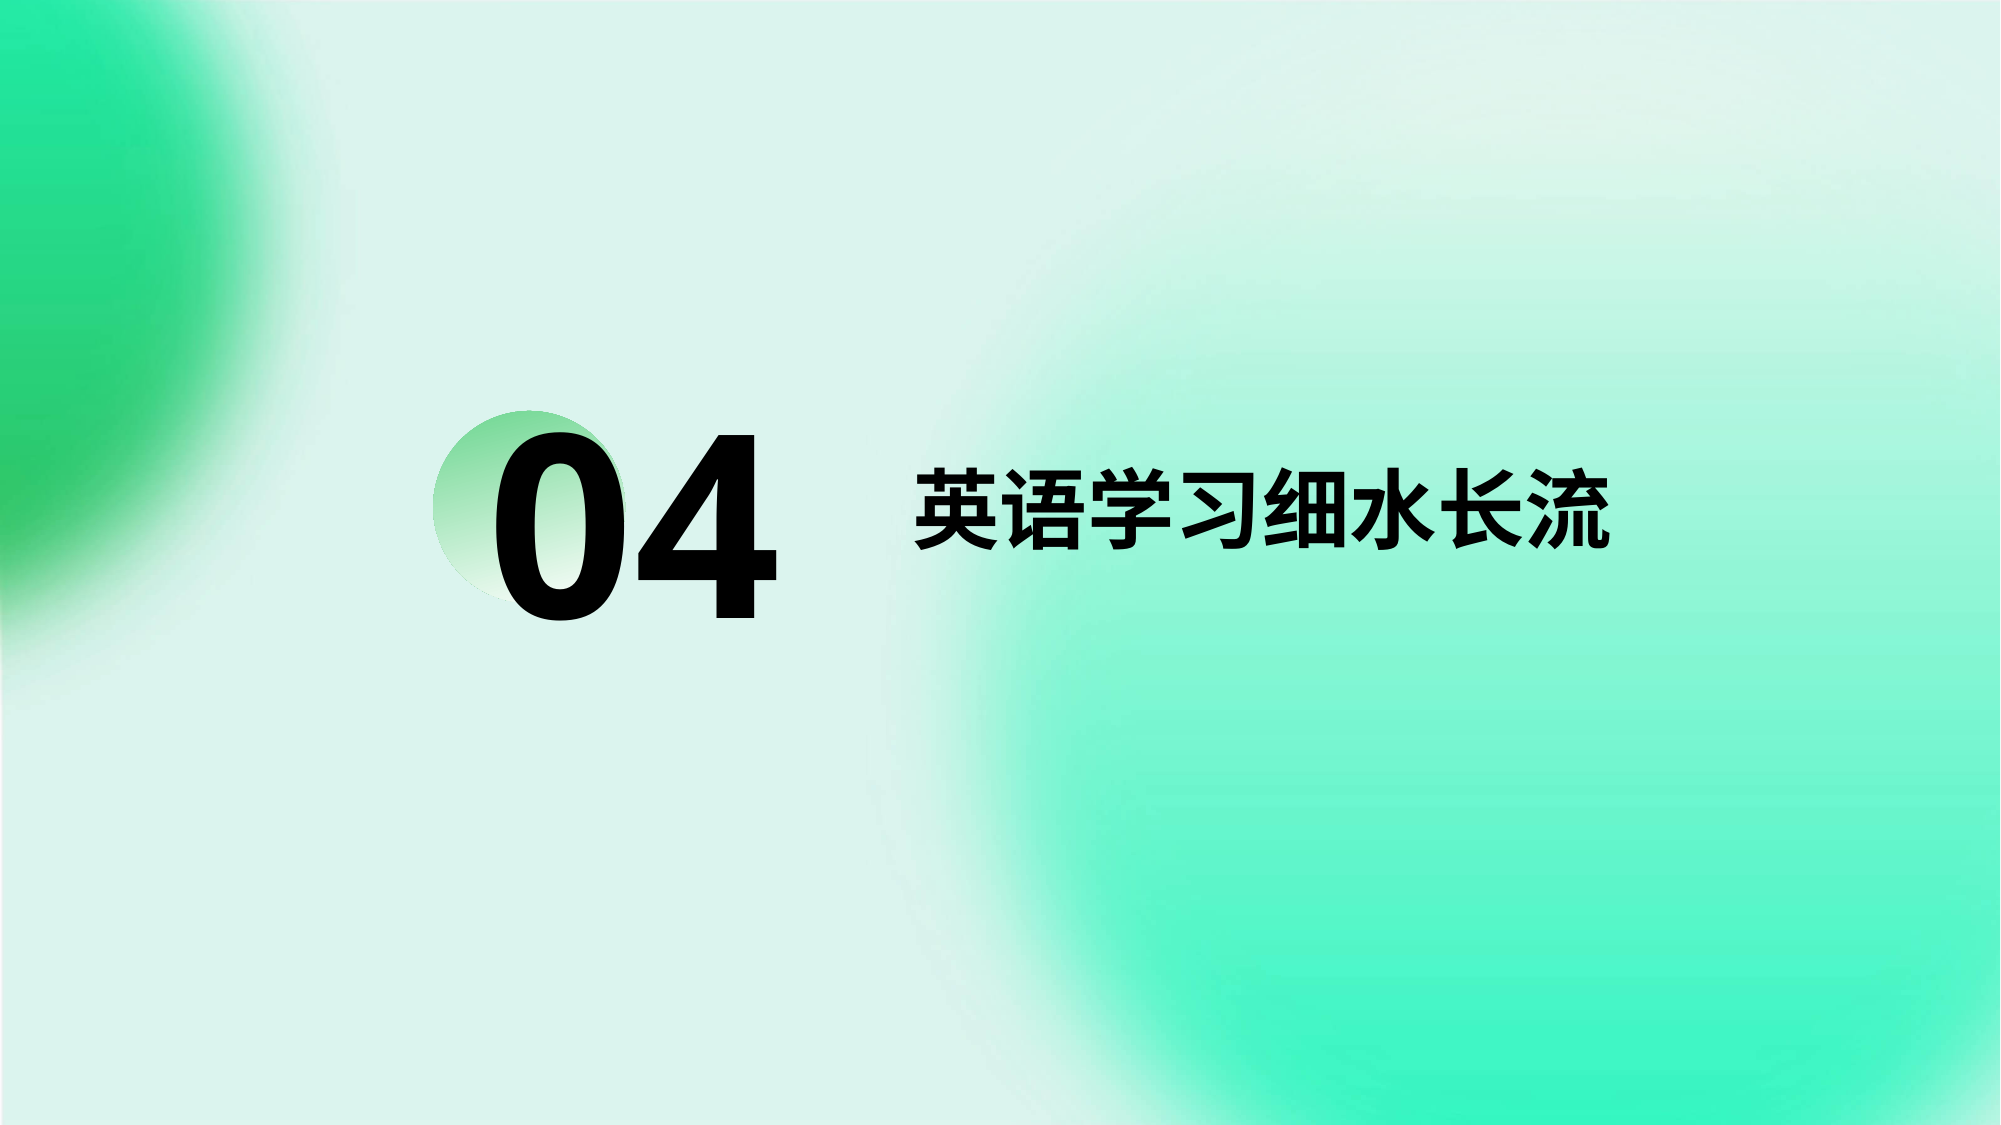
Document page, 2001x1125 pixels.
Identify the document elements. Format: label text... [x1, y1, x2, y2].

text_box 英语学习细水长流 [893, 425, 1665, 570]
picture [0, 0, 2001, 1125]
text_box [433, 432, 468, 581]
text_box 04 [468, 352, 2000, 679]
